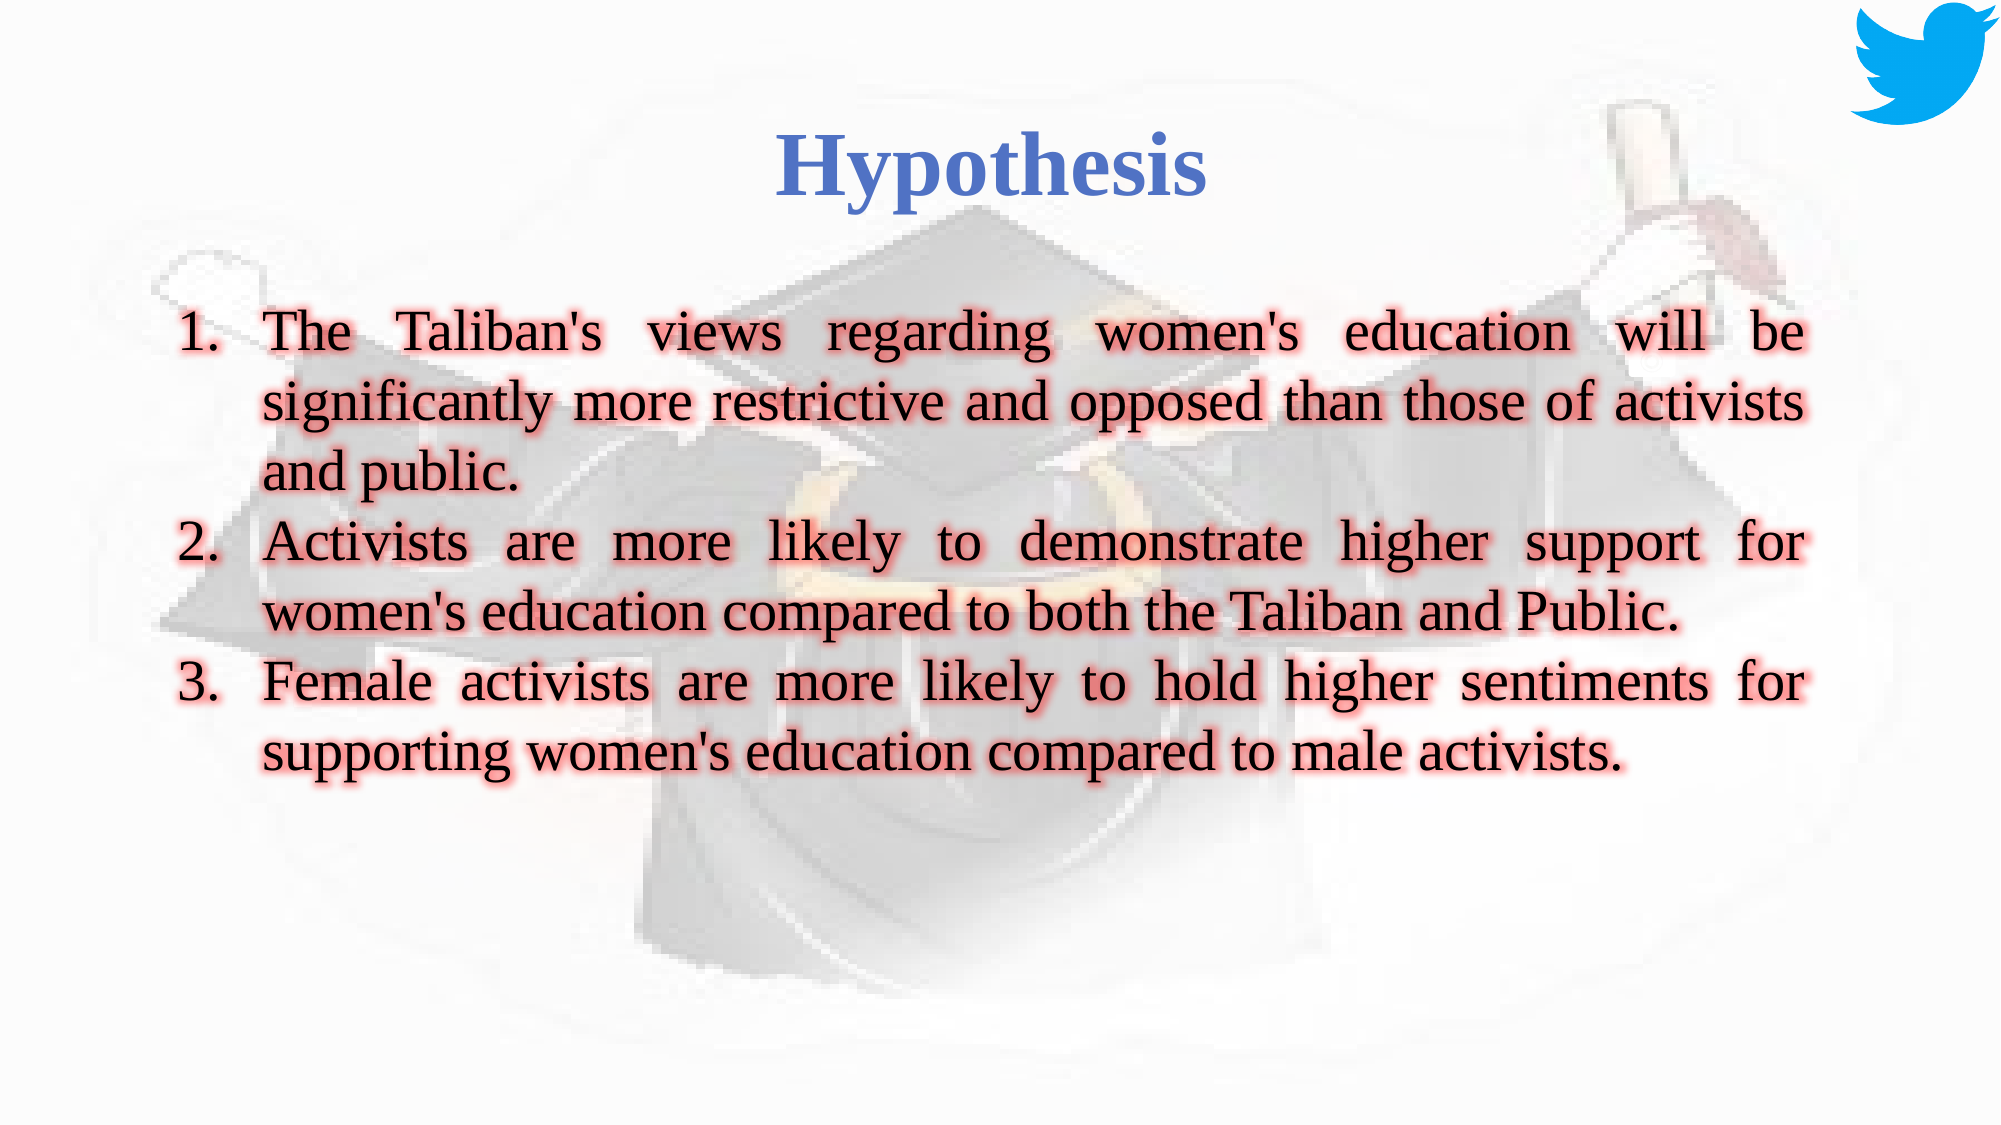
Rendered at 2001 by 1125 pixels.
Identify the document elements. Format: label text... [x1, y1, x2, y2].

text_box Hypothesis [162, 96, 1821, 221]
picture [1849, 0, 2000, 139]
text_box The Taliban's views regarding women's education will be significantly more restrictive and opposed than those of activists and public. Activists are more likely to demonstrate higher support for women's education compared to both the Taliban and Public. Female activists are more likely to hold higher sentiments for supporting women's education compared to male activists. [162, 284, 1821, 835]
